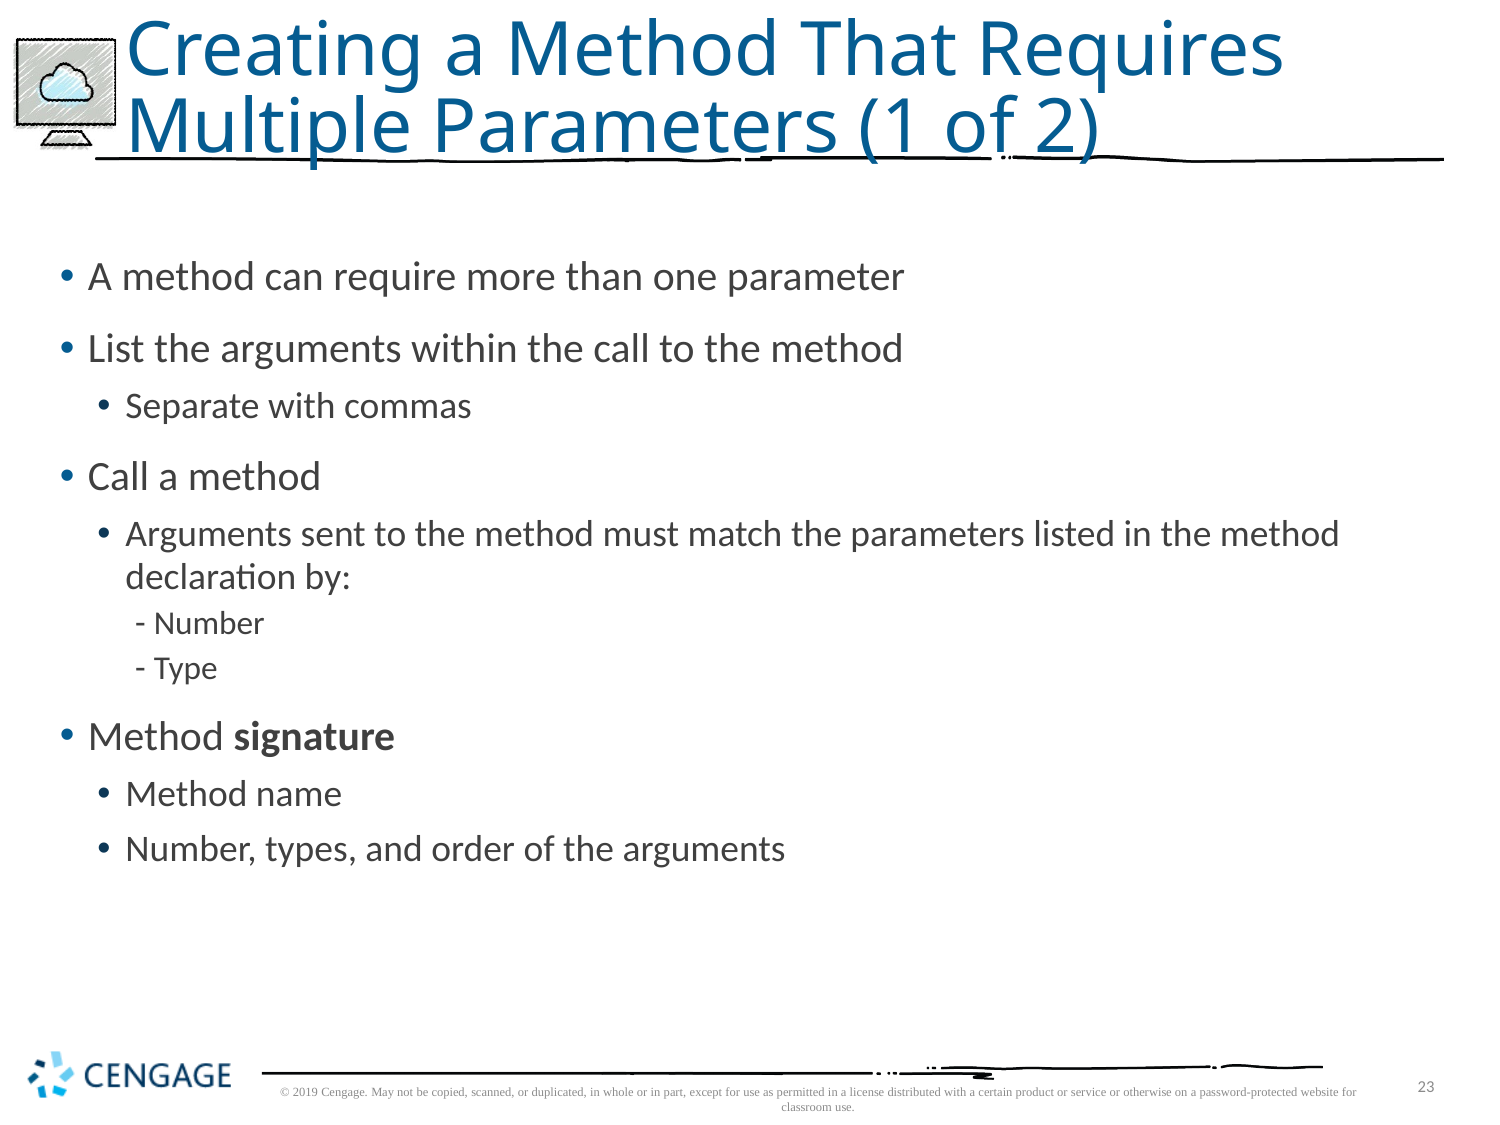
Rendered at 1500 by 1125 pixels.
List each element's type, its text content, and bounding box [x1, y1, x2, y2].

picture [95, 155, 1444, 163]
picture [12, 36, 117, 151]
list A method can require more than one parameter List the arguments within the call to the method Separate with commas Call a method Arguments sent to the method must match the parameters listed in the method declaration by: Number Type Method signature Method name Number, types, and order of the arguments [59, 252, 1441, 926]
picture [7, 1037, 244, 1111]
footer © 2019 Cengage. May not be copied, scanned, or duplicated, in whole or in part, except for use as permitted in a license distributed with a certain product or service or otherwise on a password-protected website for classroom use. [261, 1079, 1375, 1120]
picture [261, 1064, 1323, 1079]
title Creating a Method That Requires Multiple Parameters (1 of 2) [125, 66, 1442, 116]
